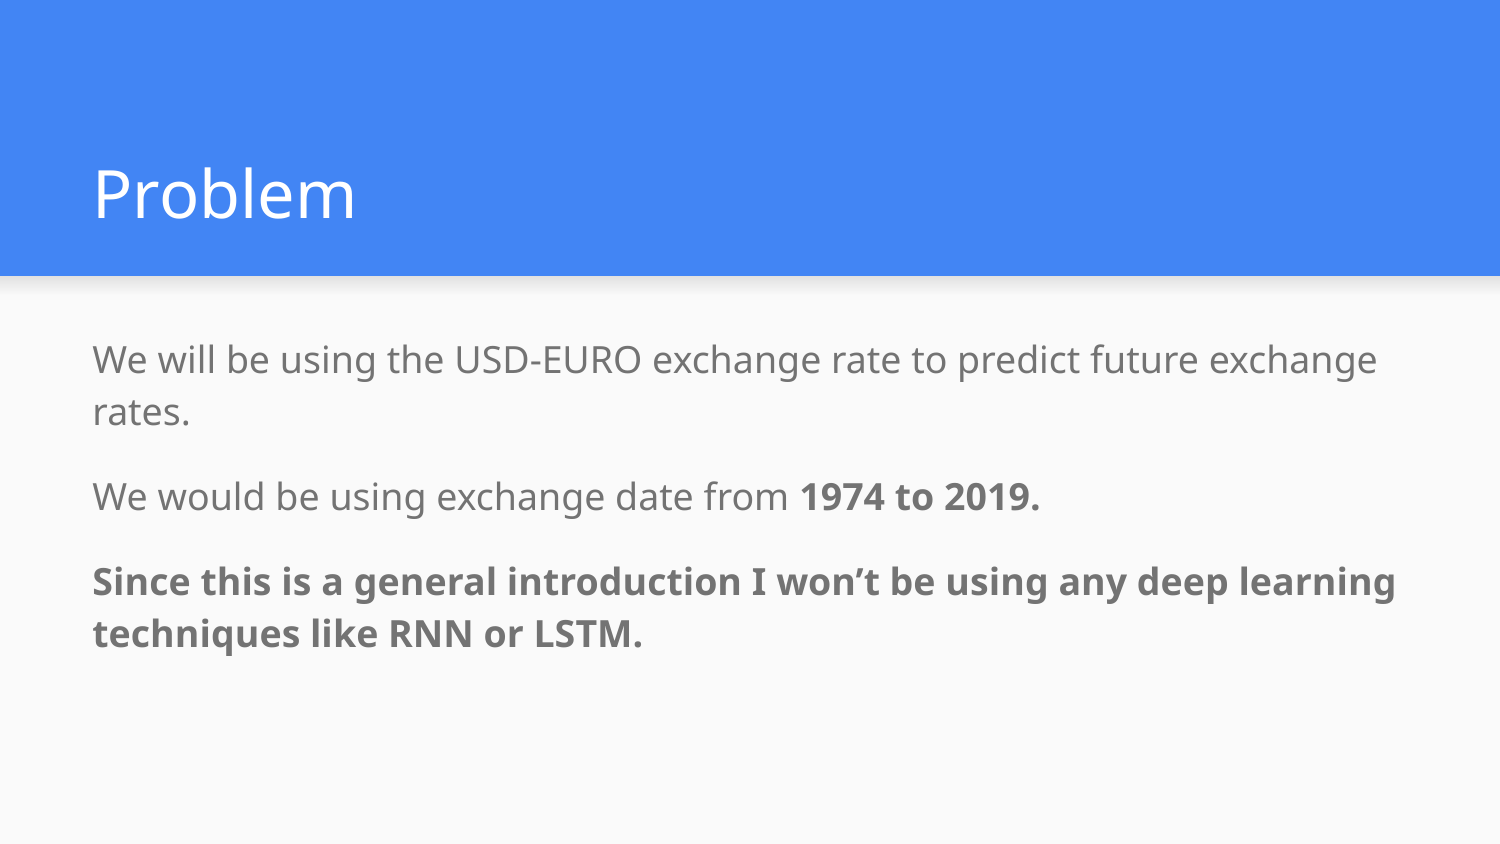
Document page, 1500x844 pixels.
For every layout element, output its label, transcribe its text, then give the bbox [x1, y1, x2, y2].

title Problem [77, 121, 1427, 248]
list We will be using the USD-EURO exchange rate to predict future exchange rates. We would be using exchange date from 1974 to 2019. Since this is a general introduction I won’t be using any deep learning techniques like RNN or LSTM. [77, 314, 1427, 760]
